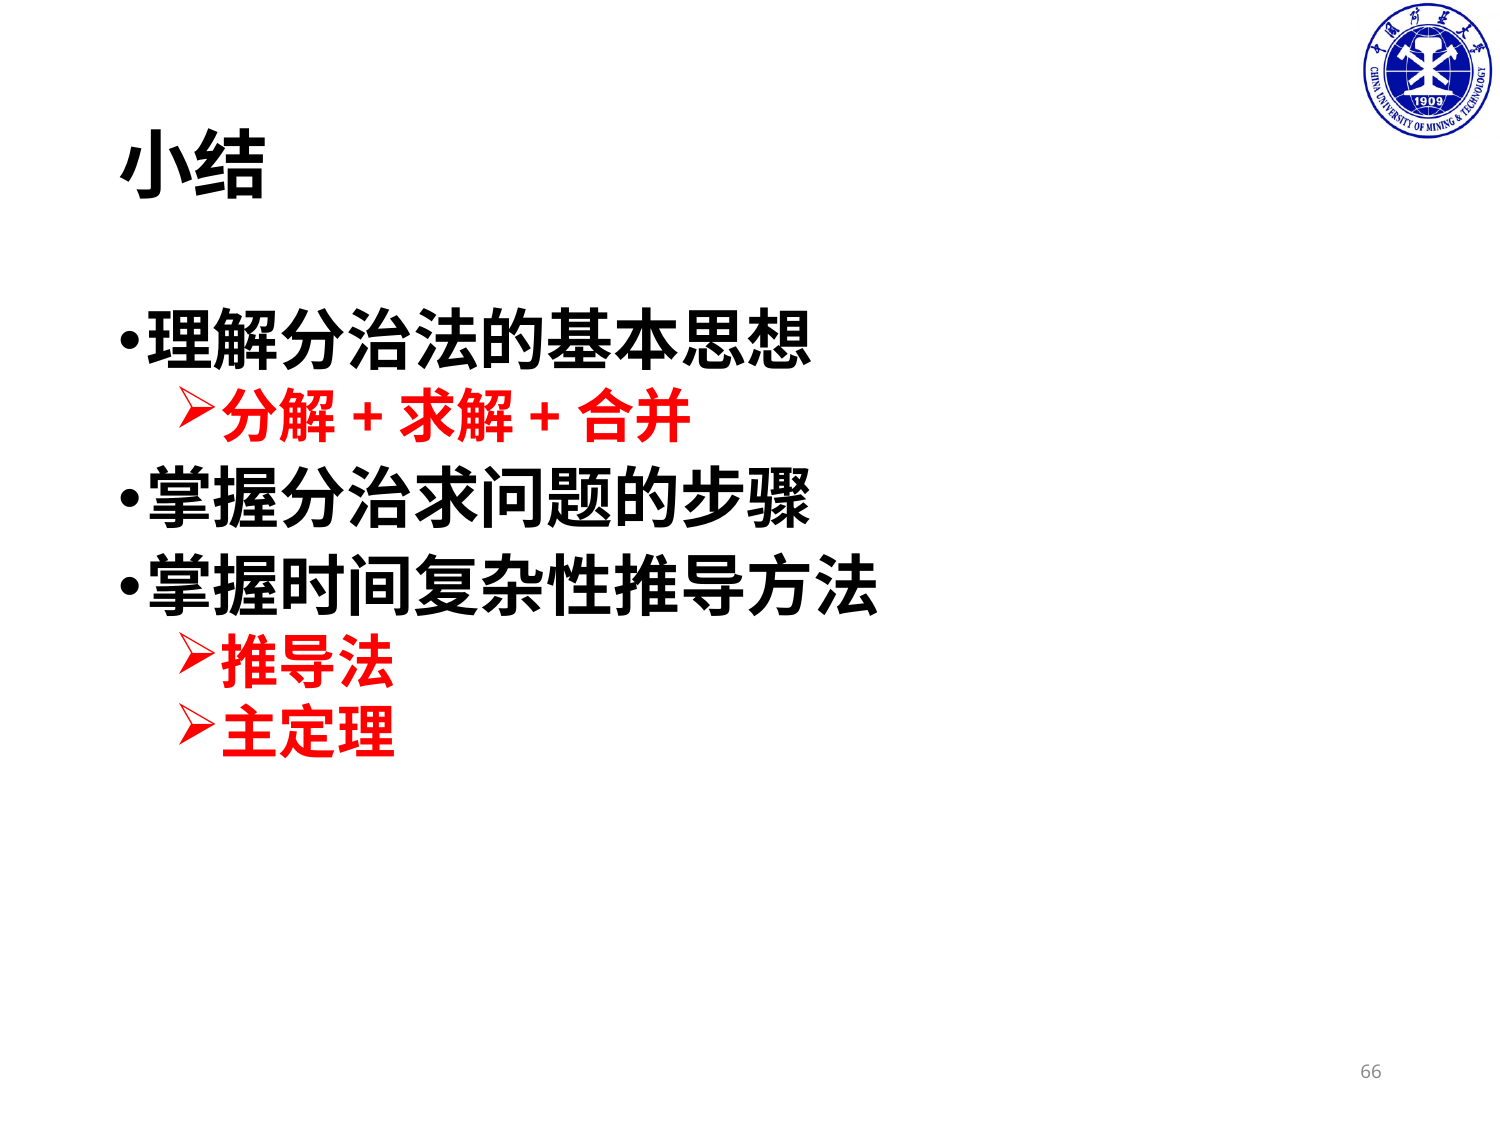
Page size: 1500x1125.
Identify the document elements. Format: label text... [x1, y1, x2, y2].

picture [1355, 0, 1500, 141]
list 理解分治法的基本思想 分解+求解+合并 掌握分治求问题的步骤 掌握时间复杂性推导方法 推导法 主定理 [103, 299, 1397, 1014]
slide_number 66 [1059, 1042, 1397, 1103]
title 小结 [103, 59, 1397, 278]
